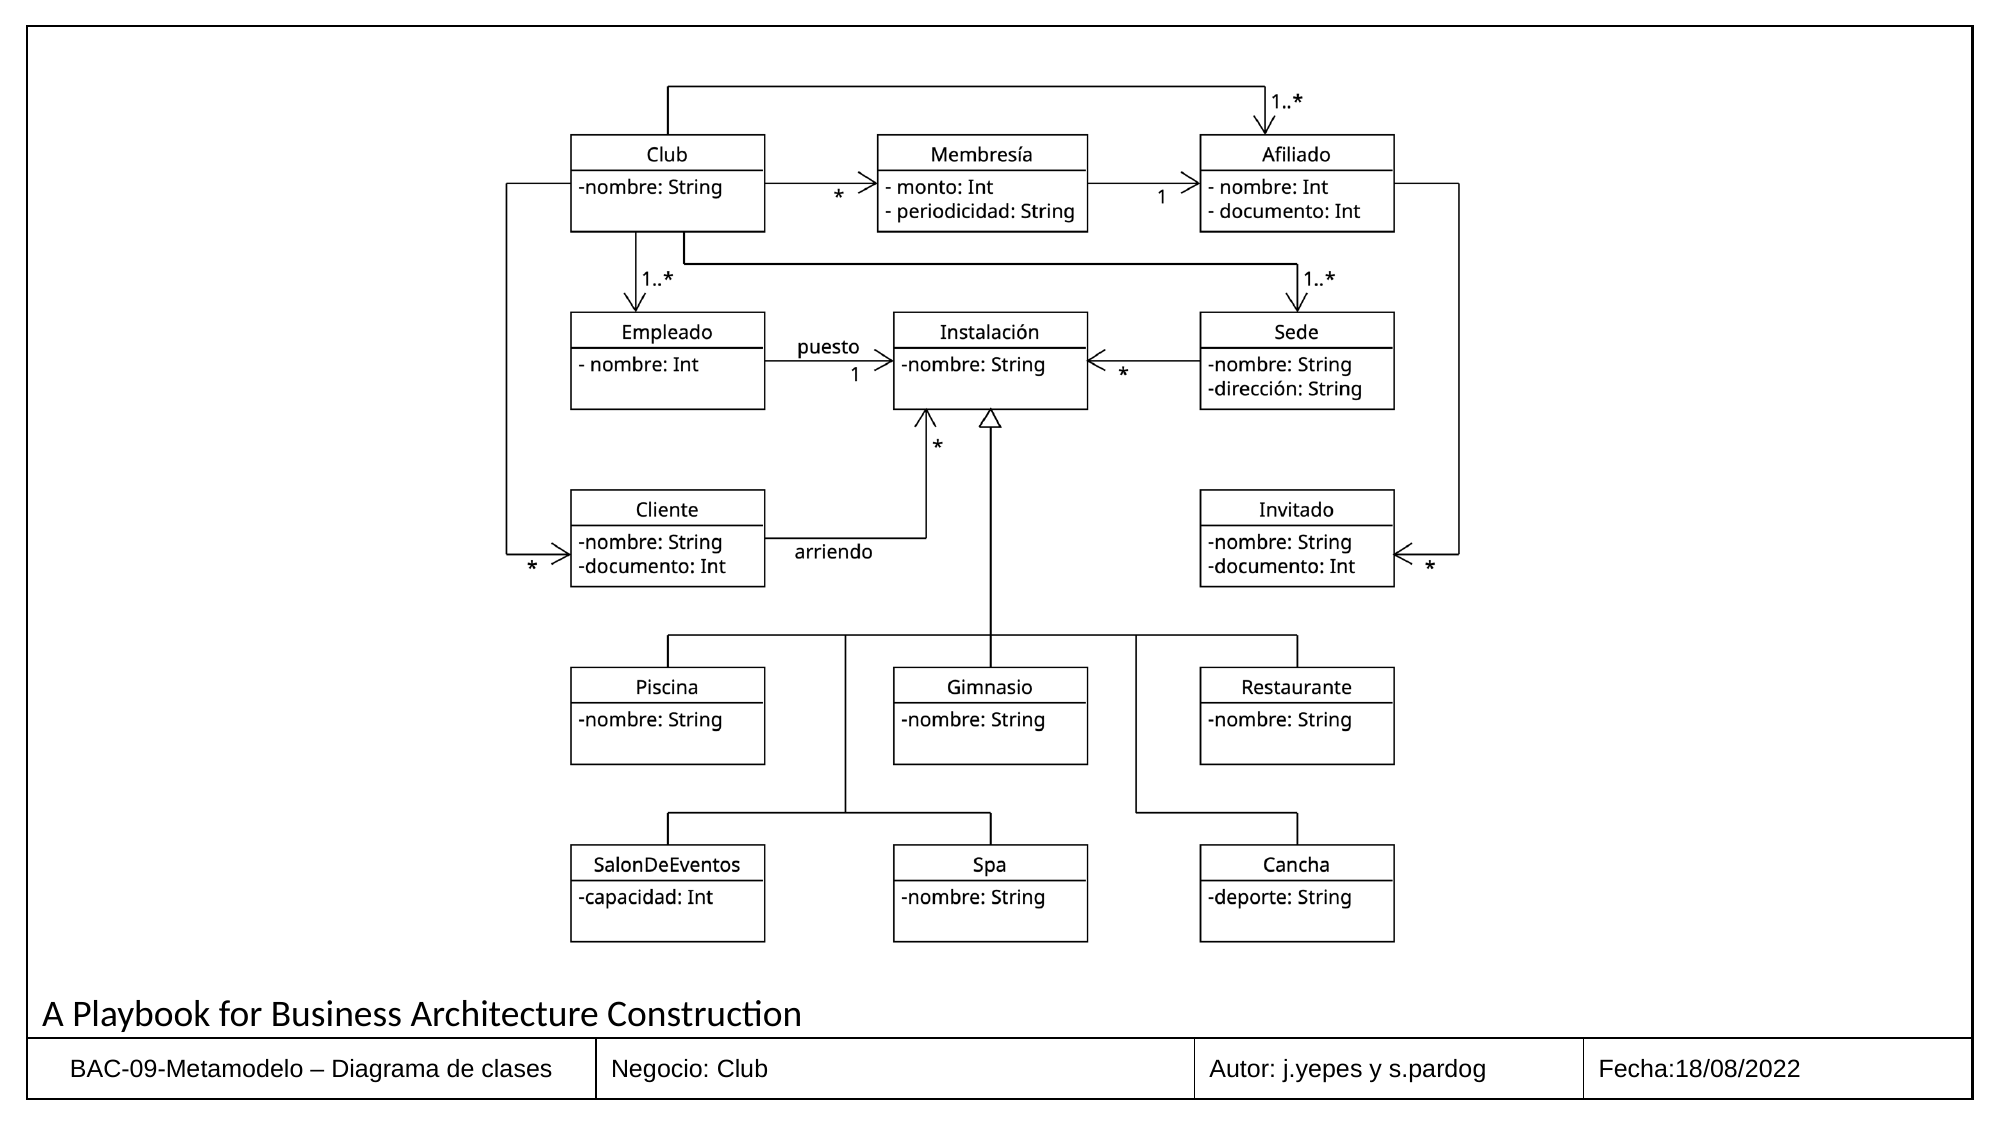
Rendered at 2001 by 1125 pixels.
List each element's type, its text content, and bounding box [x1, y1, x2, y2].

table_header Fecha:18/08/2022 [1584, 1039, 1972, 1098]
picture [485, 65, 1477, 966]
table_header Negocio: Club [597, 1039, 1194, 1098]
table_header Autor: j.yepes y s.pardog [1195, 1039, 1583, 1098]
text_box [26, 25, 1974, 1100]
table_header BAC-09-Metamodelo – Diagrama de clases [28, 1041, 595, 1098]
text_box A Playbook for Business Architecture Construction [27, 981, 1028, 1041]
